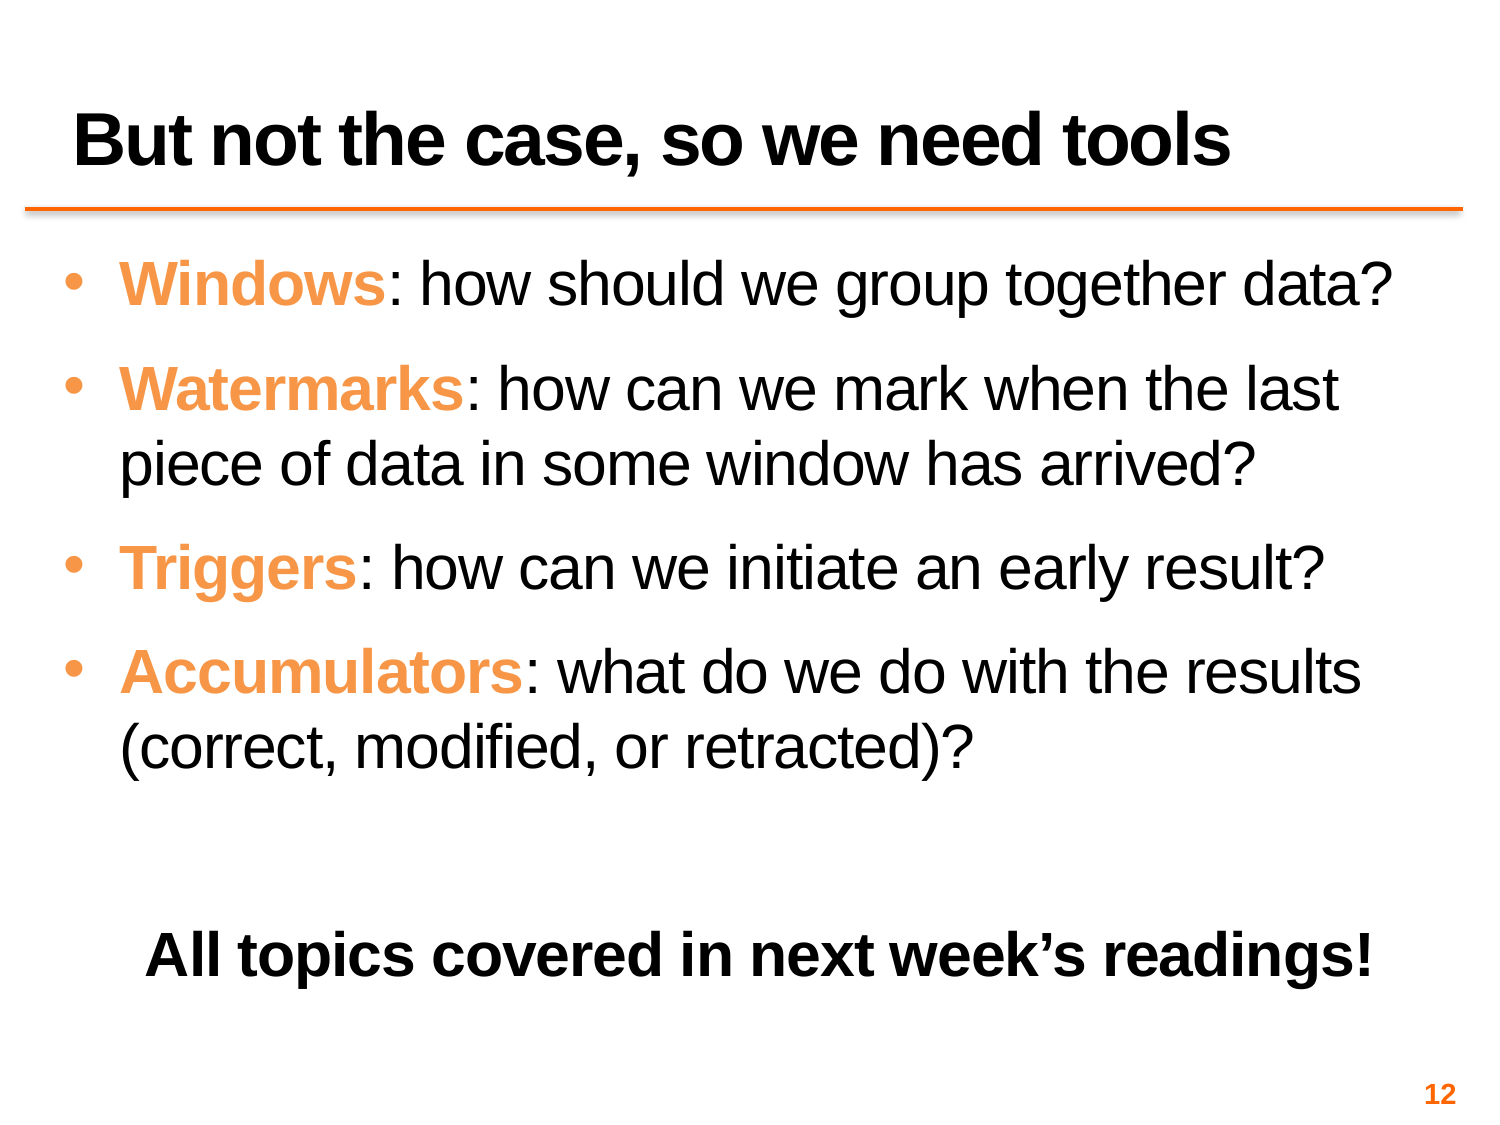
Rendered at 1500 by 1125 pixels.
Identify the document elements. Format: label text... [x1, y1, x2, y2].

title But not the case, so we need tools [57, 12, 1463, 188]
list Windows: how should we group together data? Watermarks: how can we mark when the last piece of data in some window has arrived? Triggers: how can we initiate an early result? Accumulators: what do we do with the results (correct, modified, or retracted)? All topics covered in next week’s readings! [57, 237, 1463, 1063]
slide_number 12 [1112, 1074, 1463, 1110]
